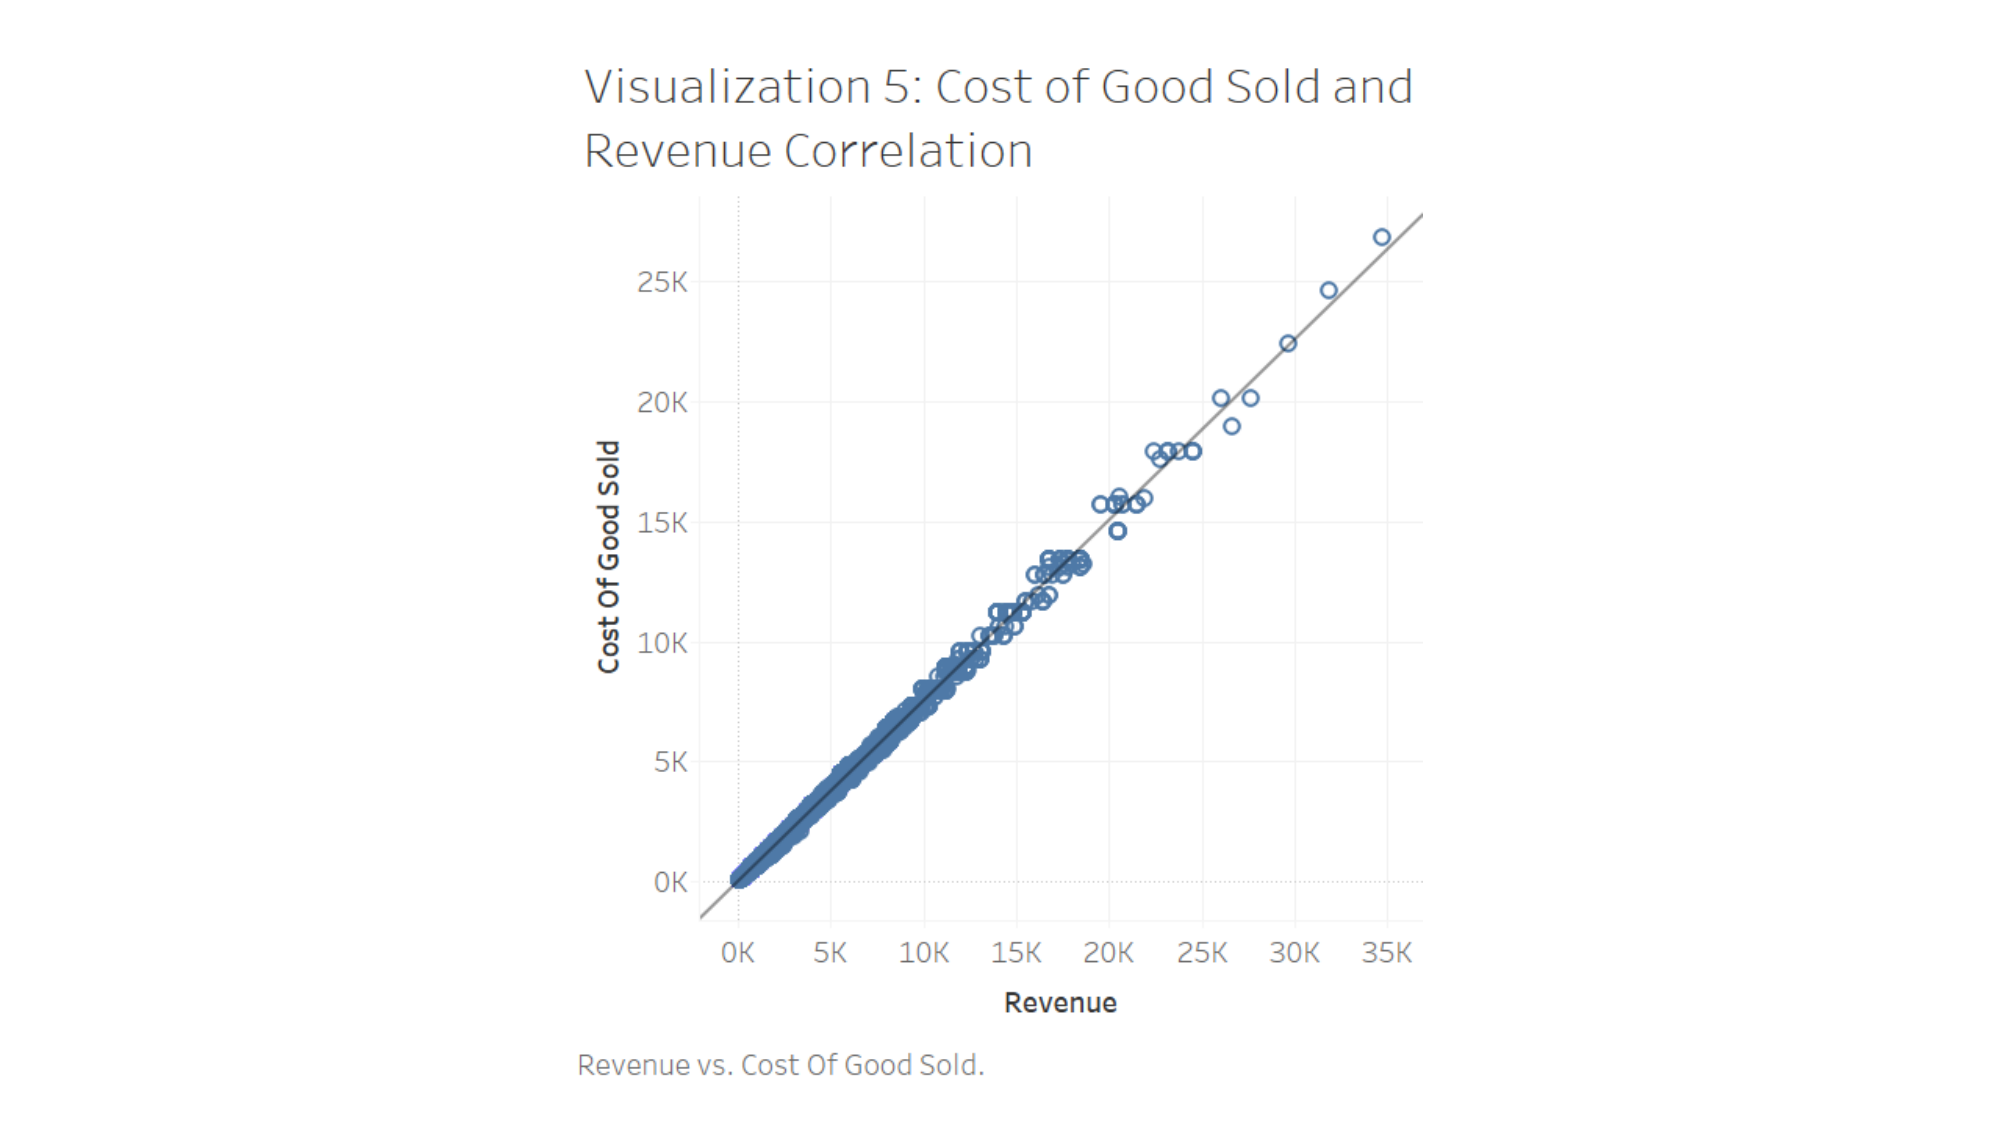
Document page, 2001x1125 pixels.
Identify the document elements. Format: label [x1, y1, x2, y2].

picture [577, 42, 1423, 1083]
